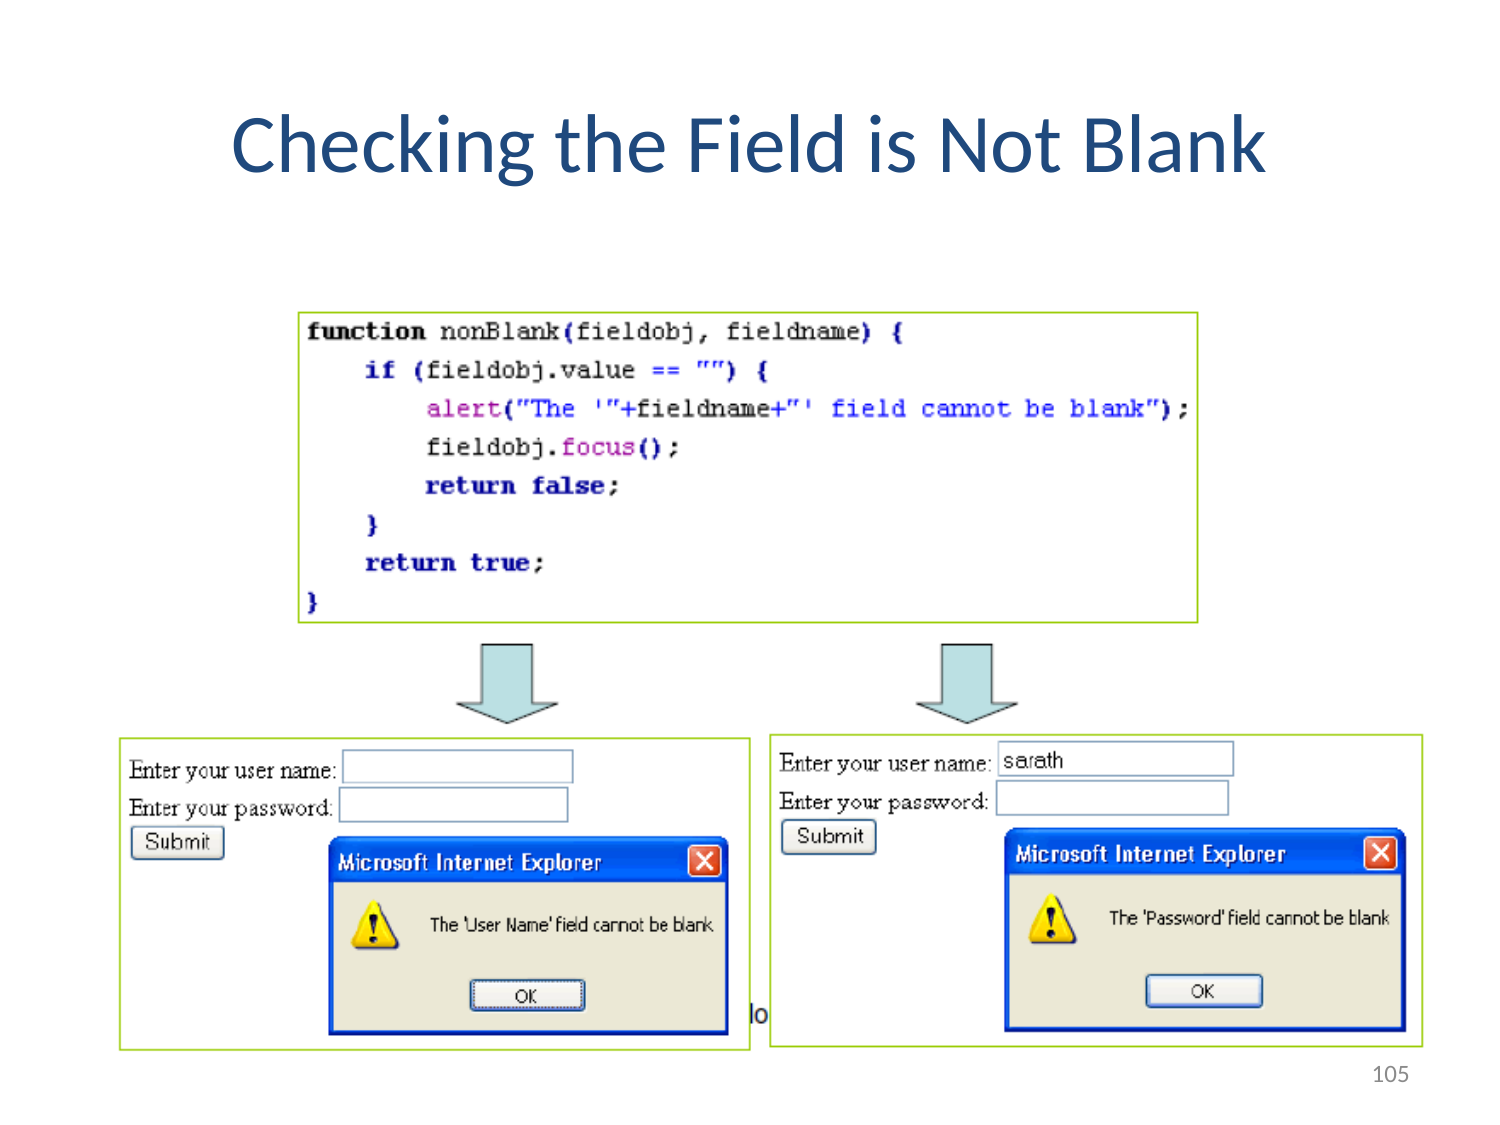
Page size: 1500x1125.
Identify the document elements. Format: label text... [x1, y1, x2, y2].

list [99, 277, 1466, 1063]
title Checking the Field is Not Blank [75, 45, 1425, 233]
slide_number 105 [1074, 1072, 1425, 1103]
